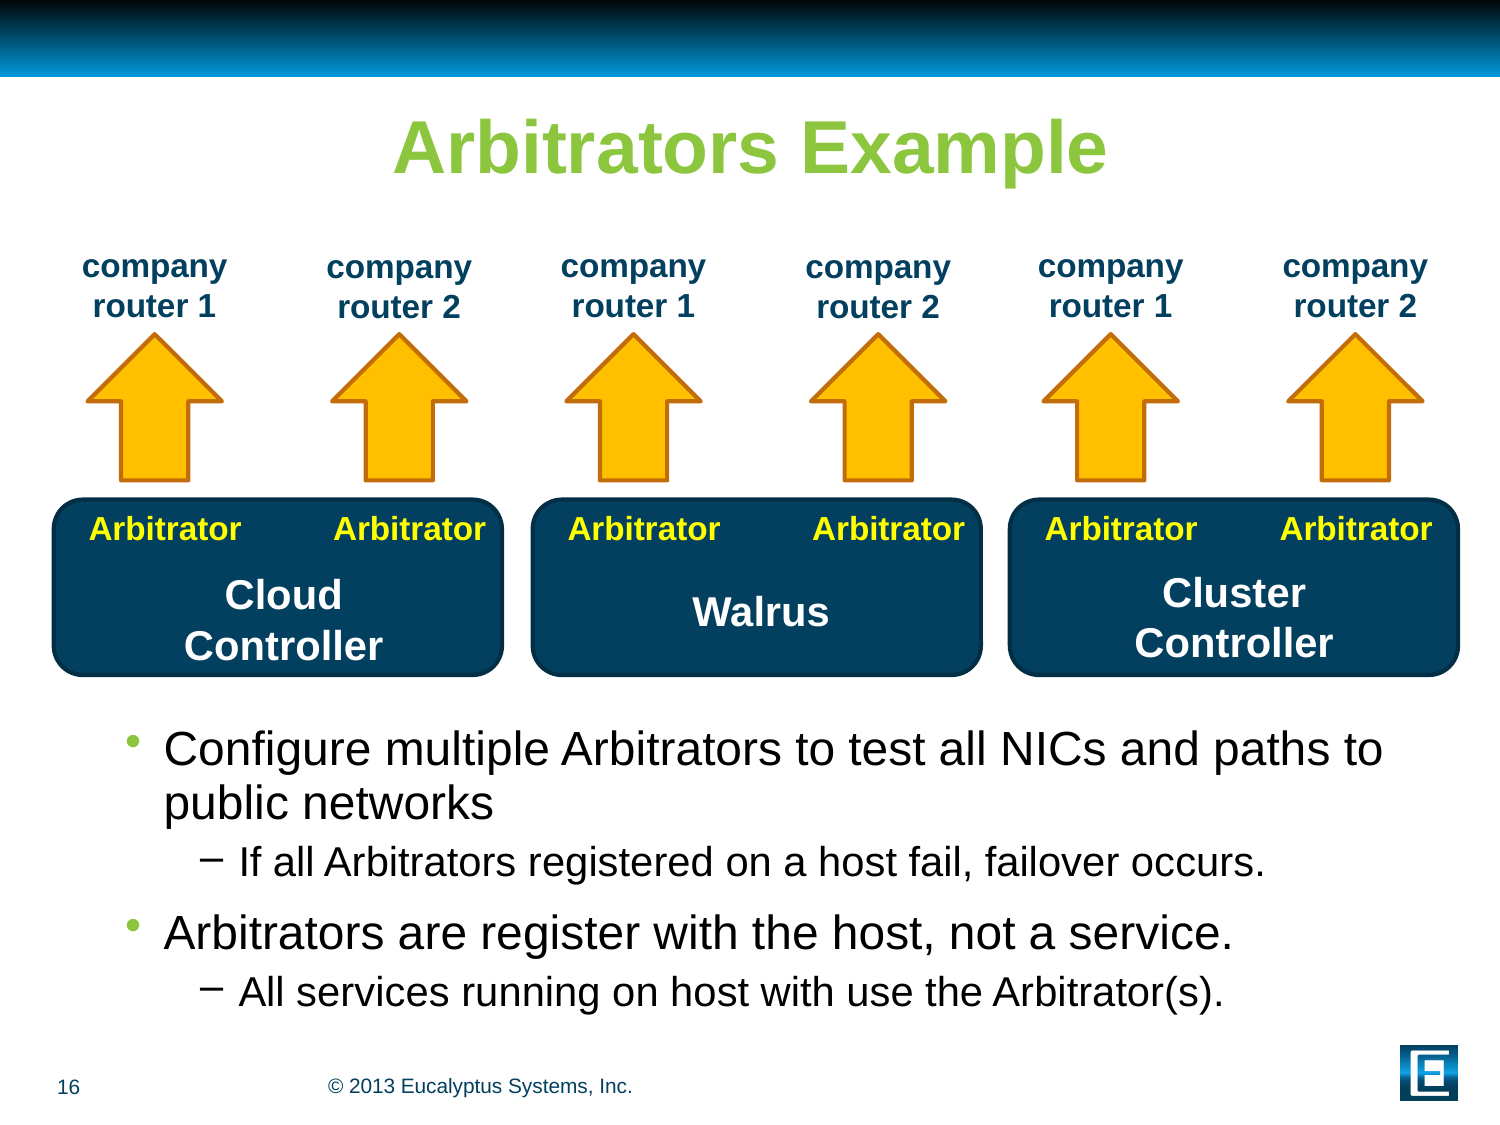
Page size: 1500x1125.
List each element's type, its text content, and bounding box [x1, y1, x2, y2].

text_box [26, 236, 1484, 678]
picture [328, 1078, 343, 1093]
title Arbitrators Example [51, 99, 1450, 235]
slide_number 16 [42, 1060, 117, 1112]
picture [1400, 1051, 1458, 1095]
list Configure multiple Arbitrators to test all NICs and paths to public networks If all Arbitrators registered on a host fail, failover occurs. Arbitrators are register with the host, not a service. All services running on host with use the Arbitrator(s). [56, 713, 1455, 1035]
